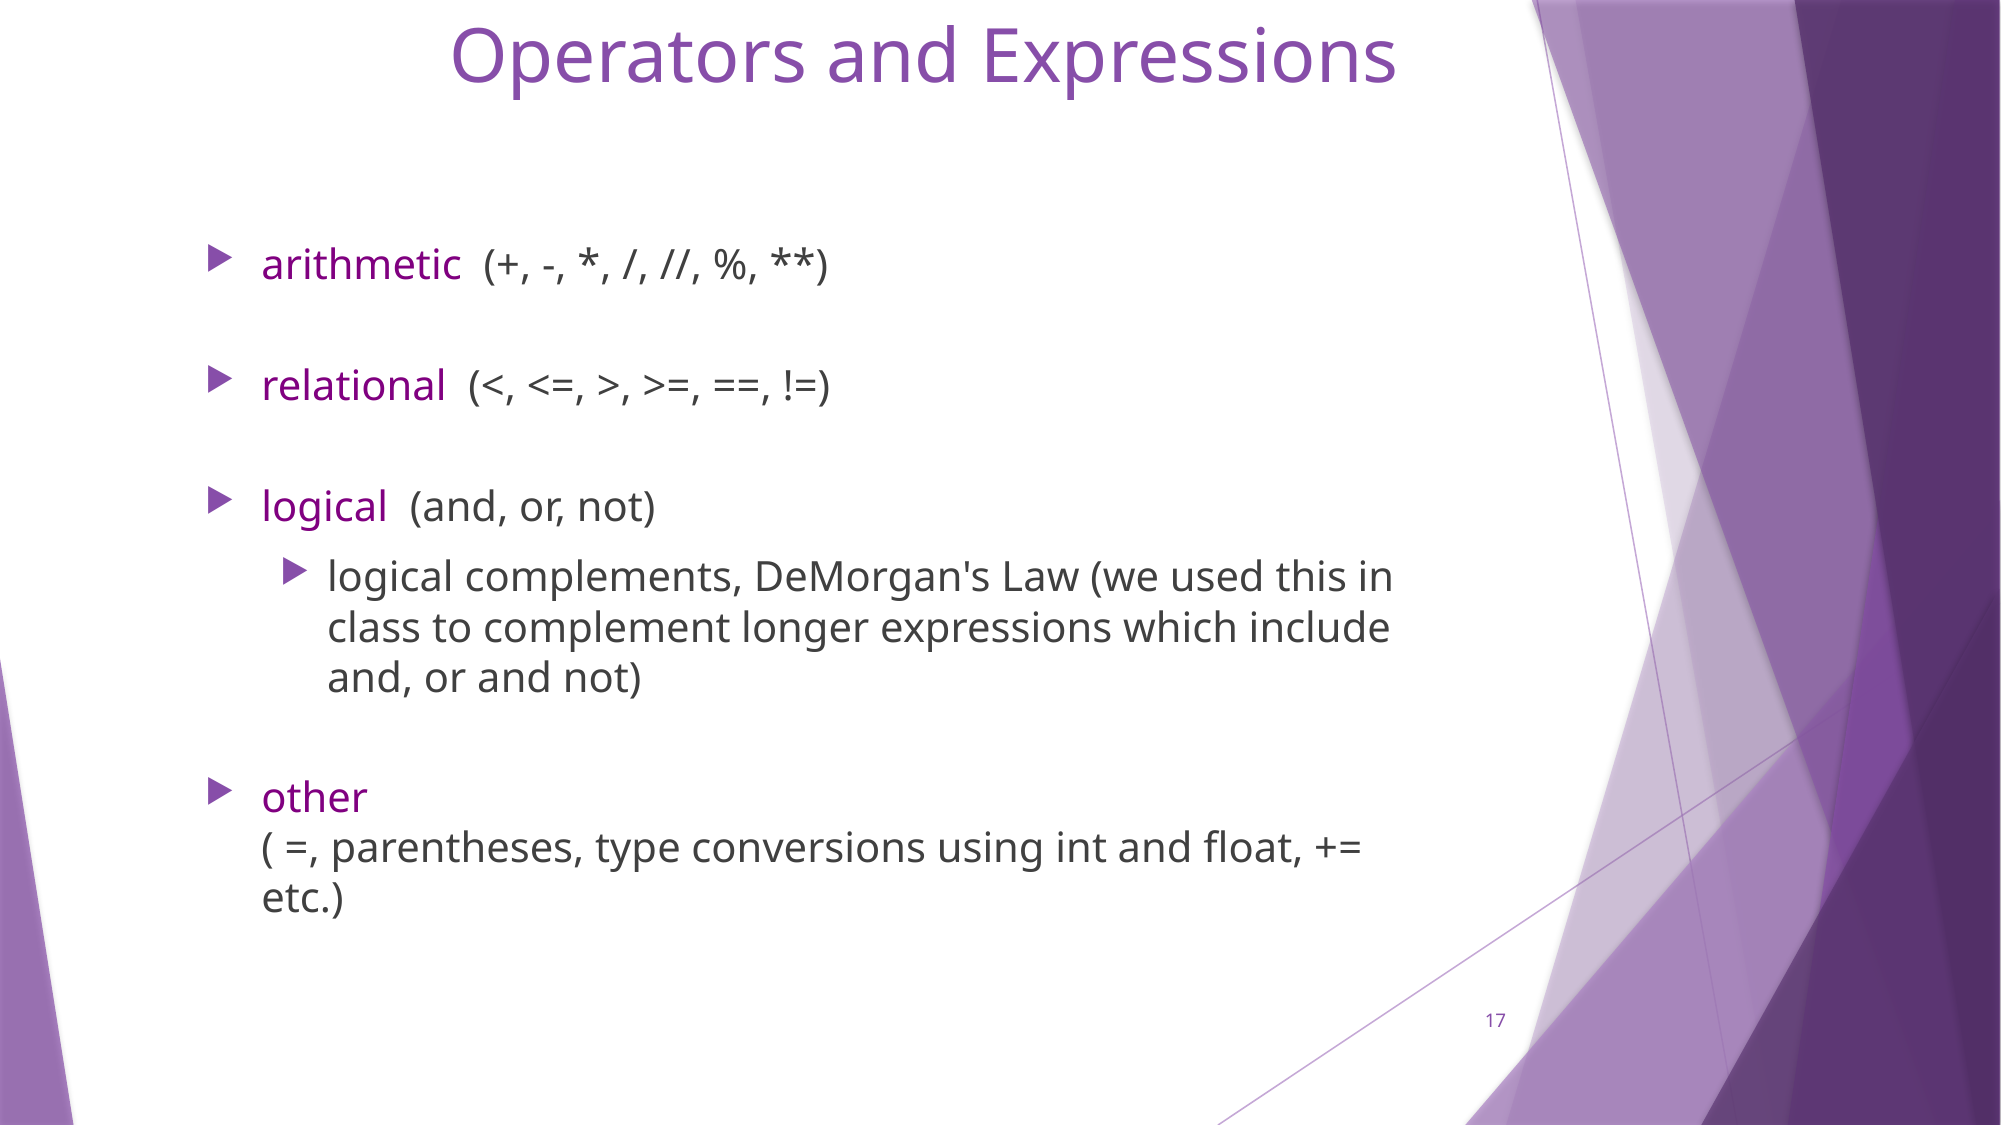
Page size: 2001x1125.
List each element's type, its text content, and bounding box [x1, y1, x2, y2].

slide_number 17 [1409, 991, 1522, 1051]
list arithmetic (+, -, *, /, //, %, **) relational (<, <=, >, >=, ==, !=) logical (and, or, not) logical complements, DeMorgan's Law (we used this in class to complement longer expressions which include and, or and not) other ( =, parentheses, type conversions using int and float, += etc.) [190, 230, 1466, 897]
title Operators and Expressions [434, 0, 1710, 136]
